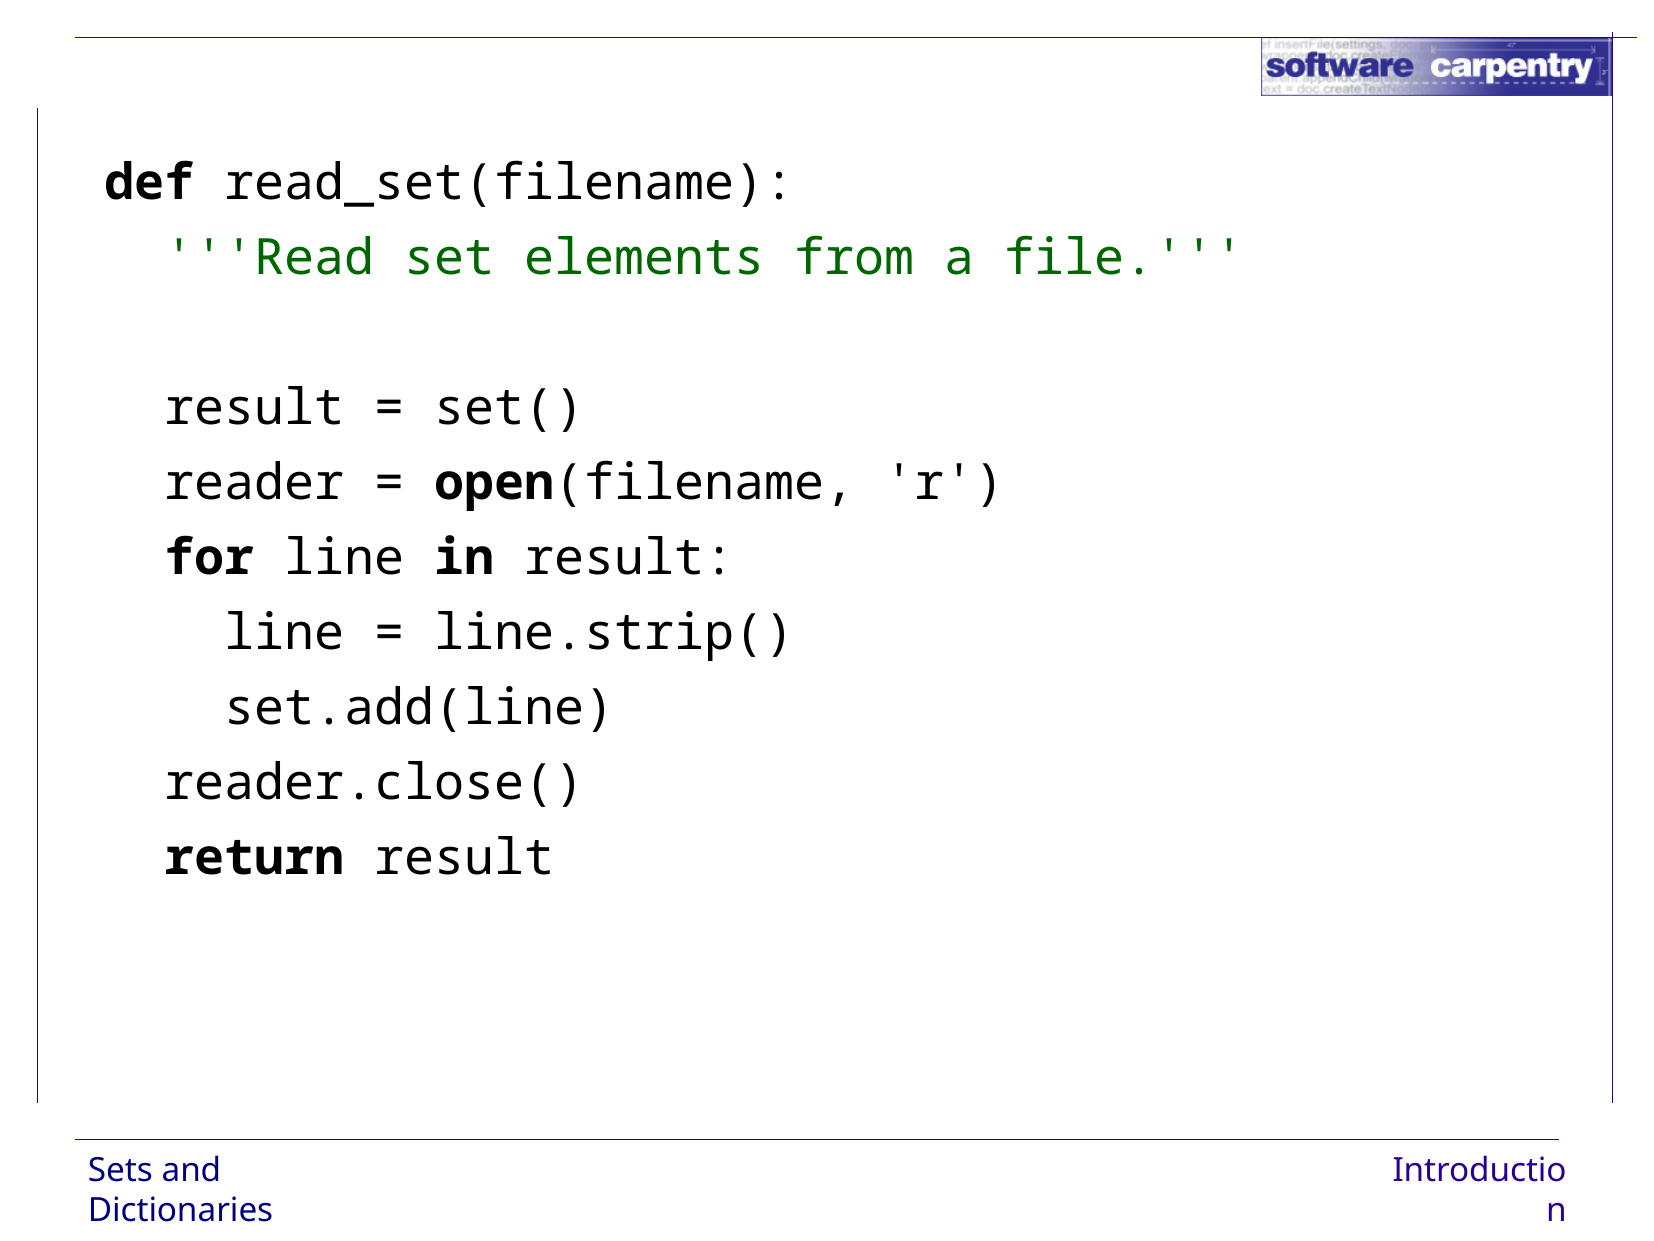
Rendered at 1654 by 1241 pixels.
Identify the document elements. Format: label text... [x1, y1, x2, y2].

text_box def read_set(filename): '''Read set elements from a file.''' result = set() reader = open(filename, 'r') for line in result: line = line.strip() set.add(line) reader.close() return result [89, 126, 1512, 1046]
picture [1261, 38, 1612, 96]
